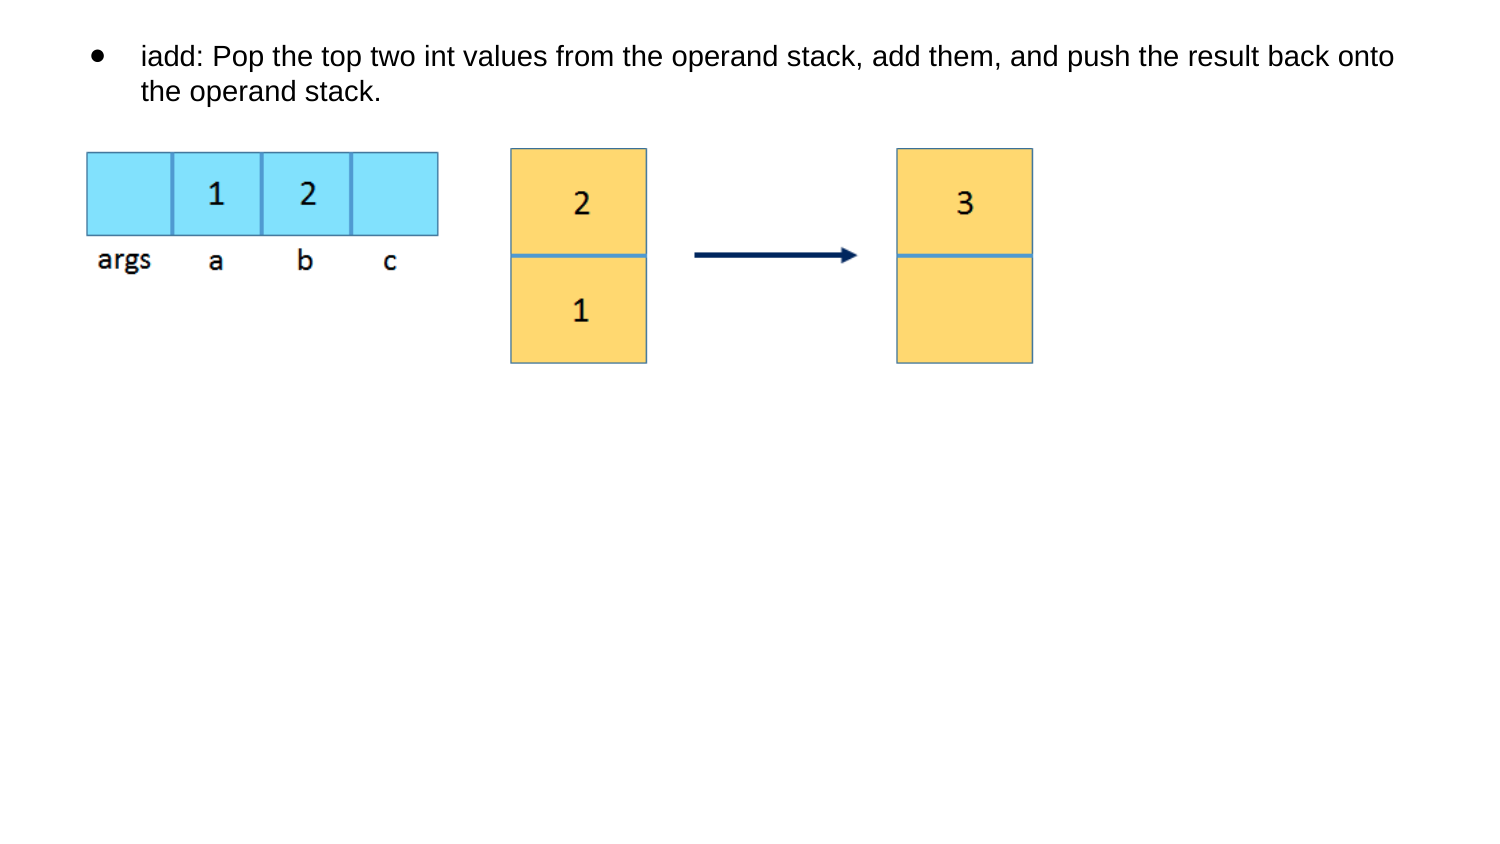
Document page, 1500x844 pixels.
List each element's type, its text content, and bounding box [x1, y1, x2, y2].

picture [77, 148, 1036, 369]
text_box iadd: Pop the top two int values from the operand stack, add them, and push the result back onto the operand stack. return: Return from the void method. [51, 21, 1449, 744]
